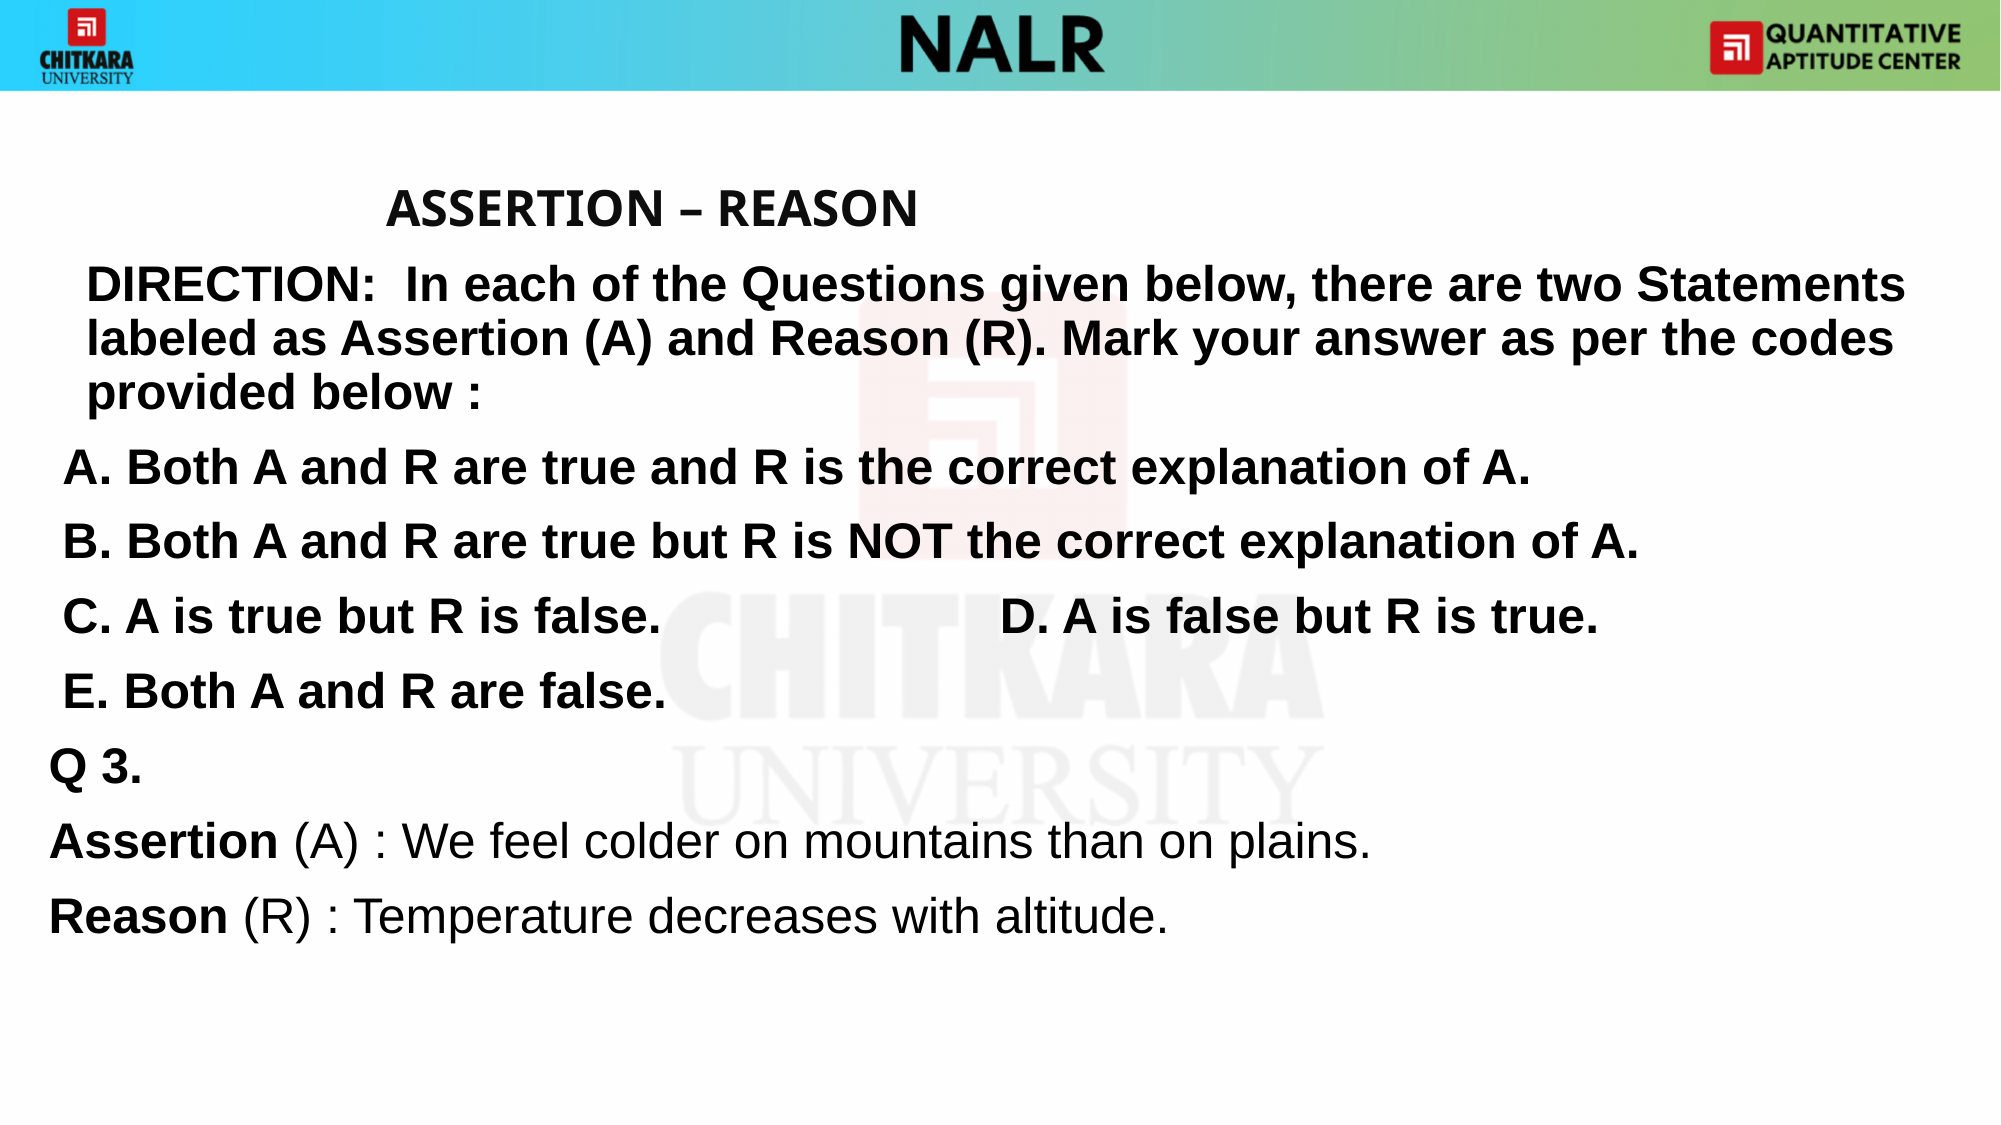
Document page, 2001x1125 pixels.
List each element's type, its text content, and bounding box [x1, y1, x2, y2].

list ASSERTION – REASON DIRECTION: In each of the Questions given below, there are two Statements labeled as Assertion (A) and Reason (R). Mark your answer as per the codes provided below : A. Both A and R are true and R is the correct explanation of A. B. Both A and R are true but R is NOT the correct explanation of A. C. A is true but R is false. D. A is false but R is true. E. Both A and R are false. Q 3. Assertion (A) : We feel colder on mountains than on plains. Reason (R) : Temperature decreases with altitude. [33, 175, 1959, 1053]
picture [0, 0, 2001, 1125]
